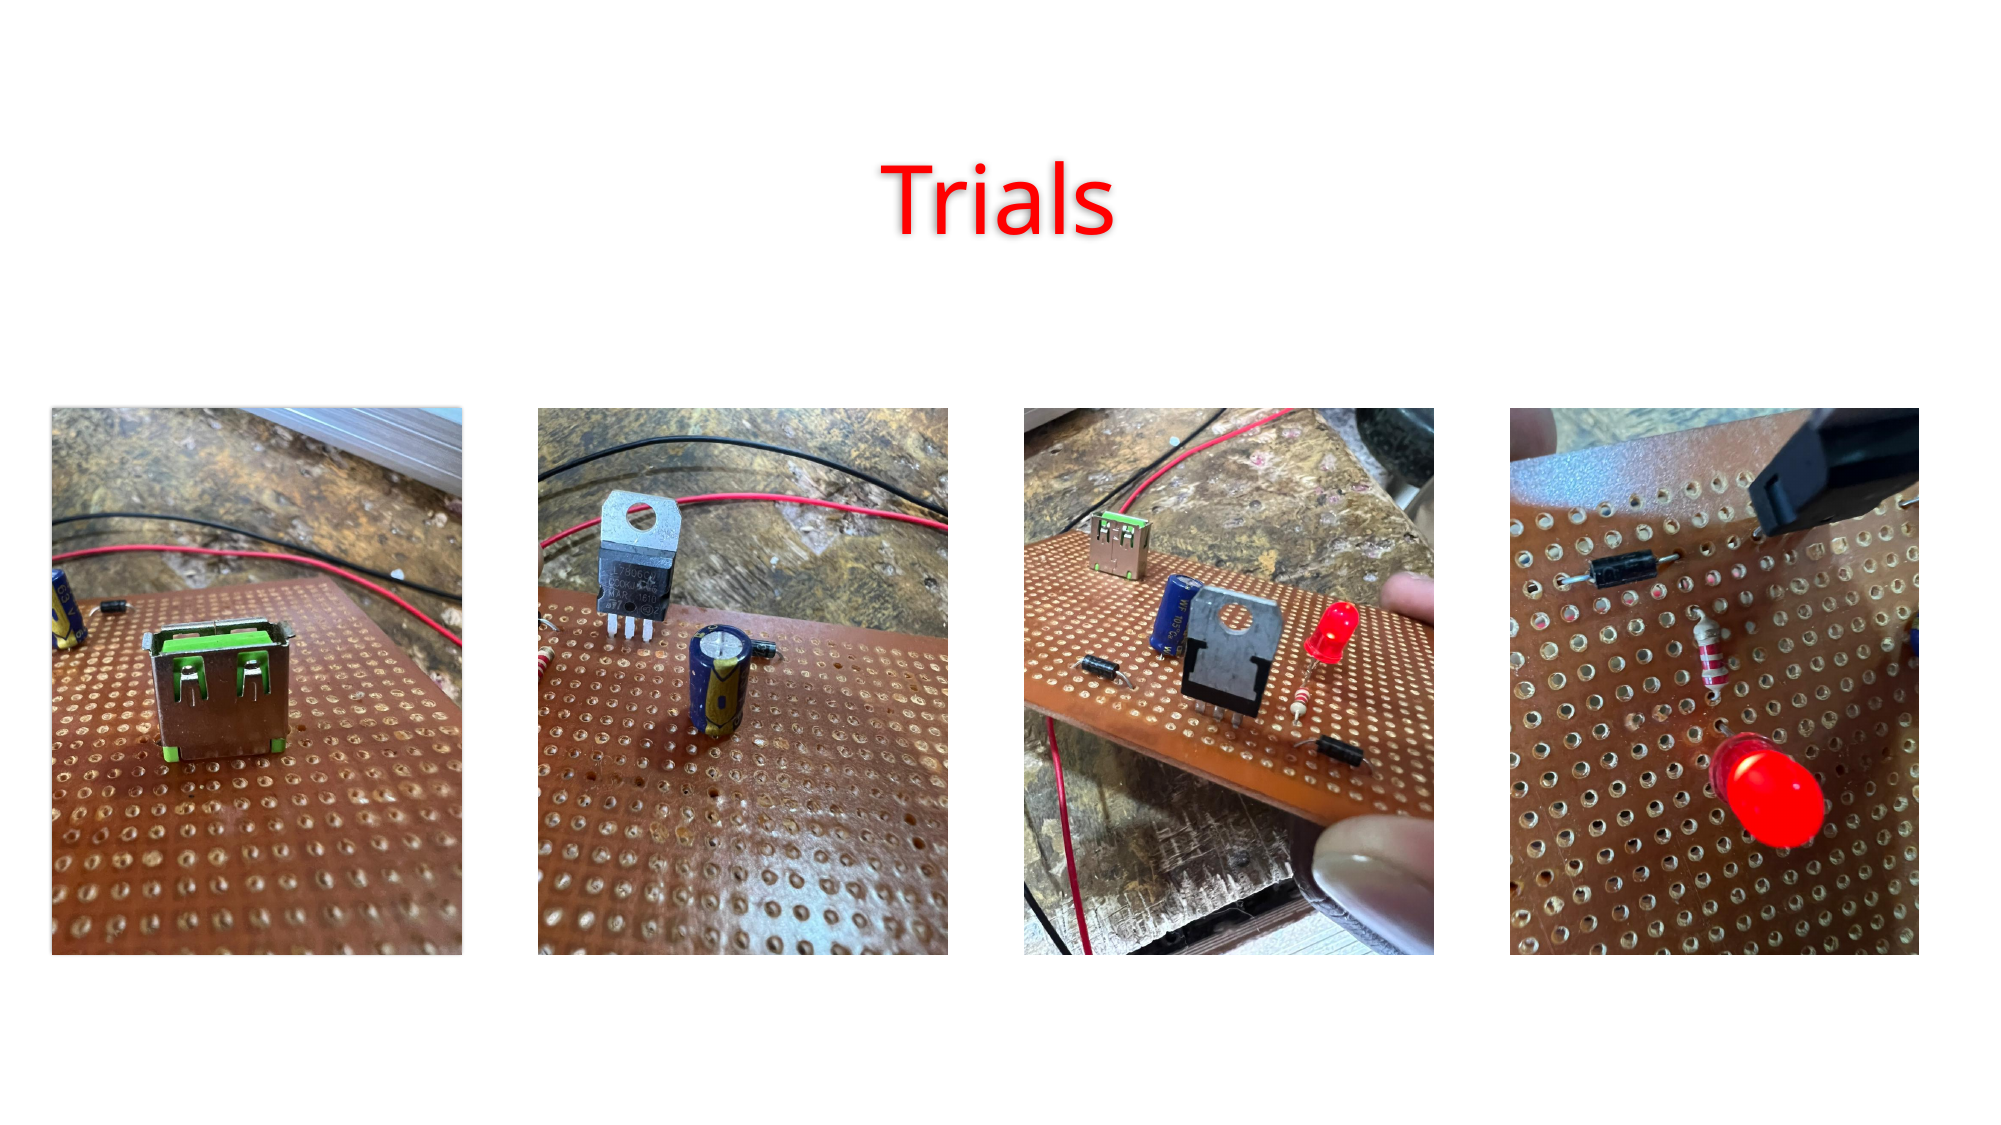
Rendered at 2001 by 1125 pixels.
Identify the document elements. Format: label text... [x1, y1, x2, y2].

picture [1024, 408, 1434, 955]
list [52, 408, 463, 955]
picture [538, 408, 948, 955]
title Trials [149, 99, 1849, 307]
picture [1509, 408, 1920, 955]
